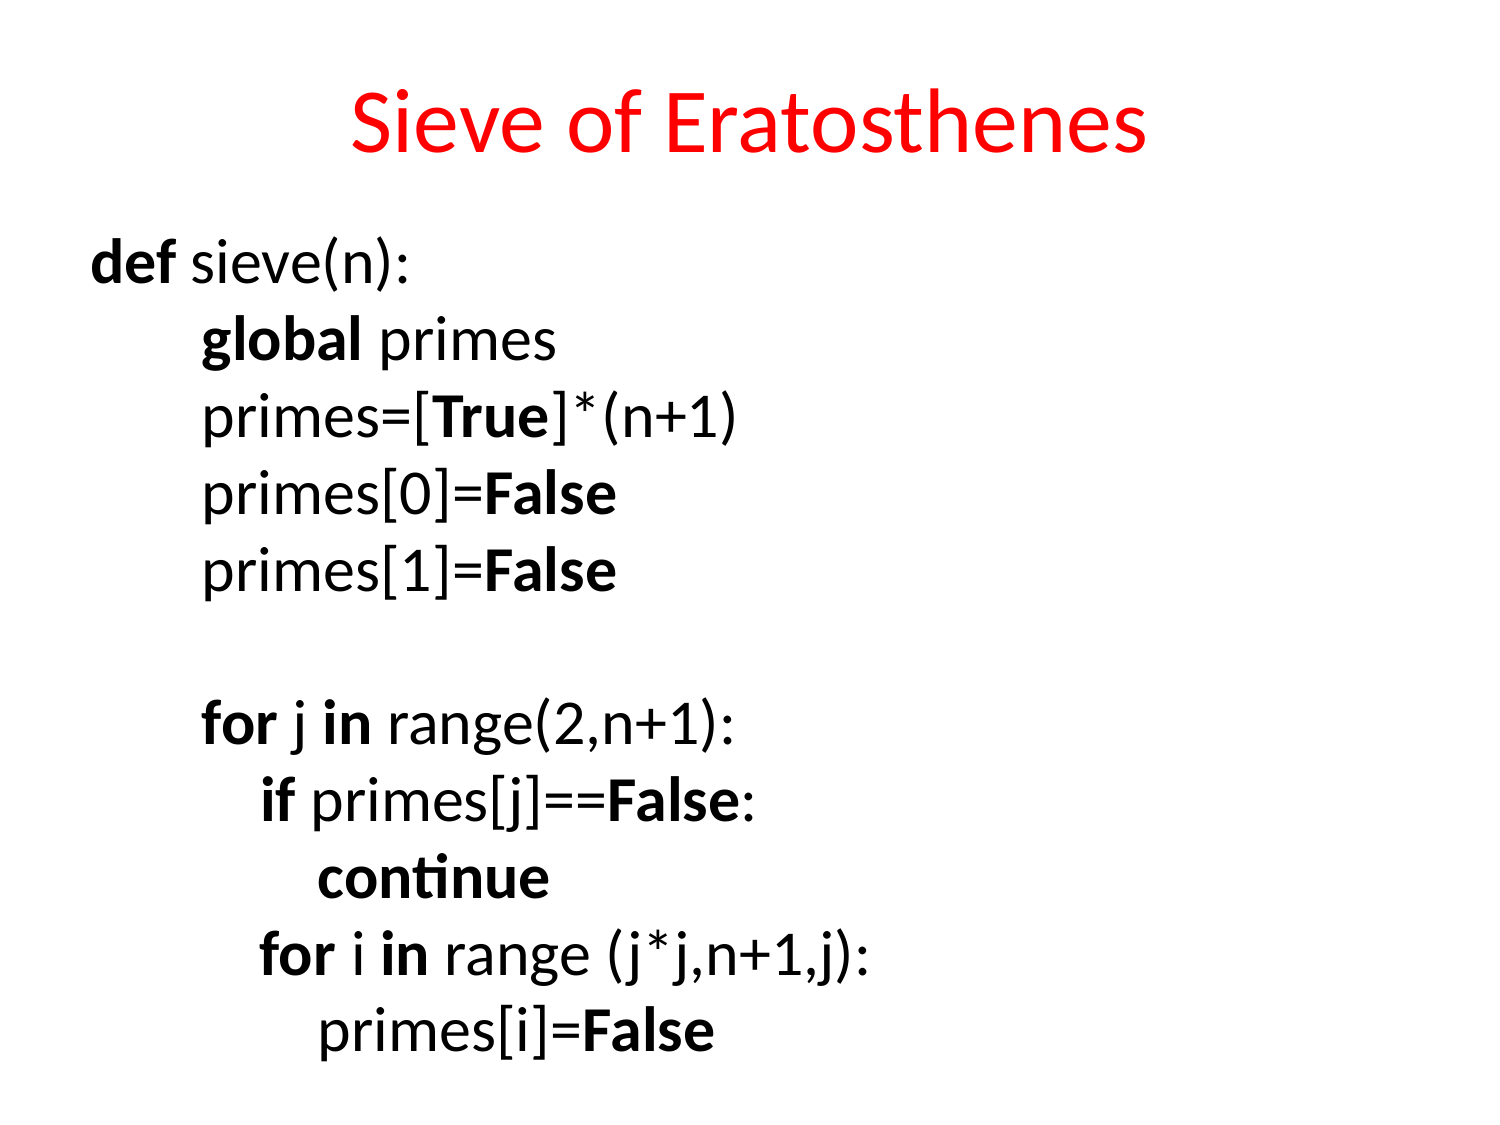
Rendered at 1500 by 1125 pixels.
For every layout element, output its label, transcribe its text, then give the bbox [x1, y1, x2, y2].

list def sieve(n): global primes primes=[True]*(n+1) primes[0]=False primes[1]=False for j in range(2,n+1): if primes[j]==False: continue for i in range (j*j,n+1,j): primes[i]=False [75, 212, 1425, 1075]
title Sieve of Eratosthenes [75, 45, 1425, 188]
